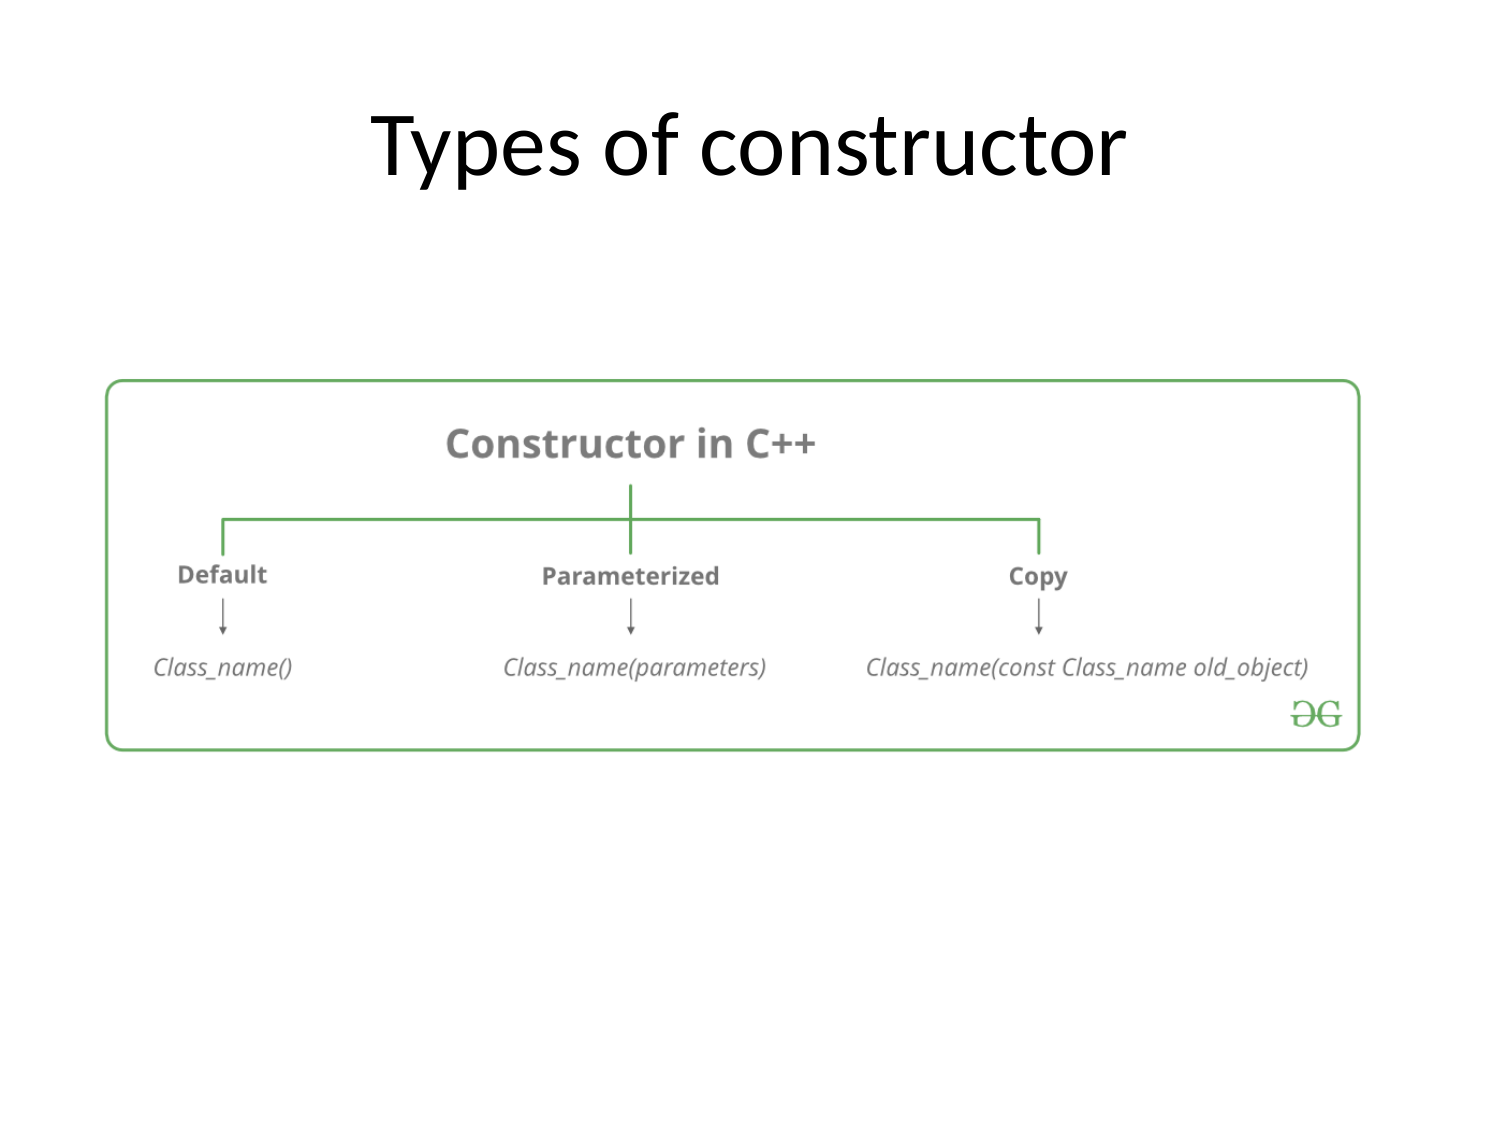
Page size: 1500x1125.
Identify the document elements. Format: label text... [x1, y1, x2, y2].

title Types of constructor [75, 45, 1425, 233]
picture [87, 364, 1376, 772]
